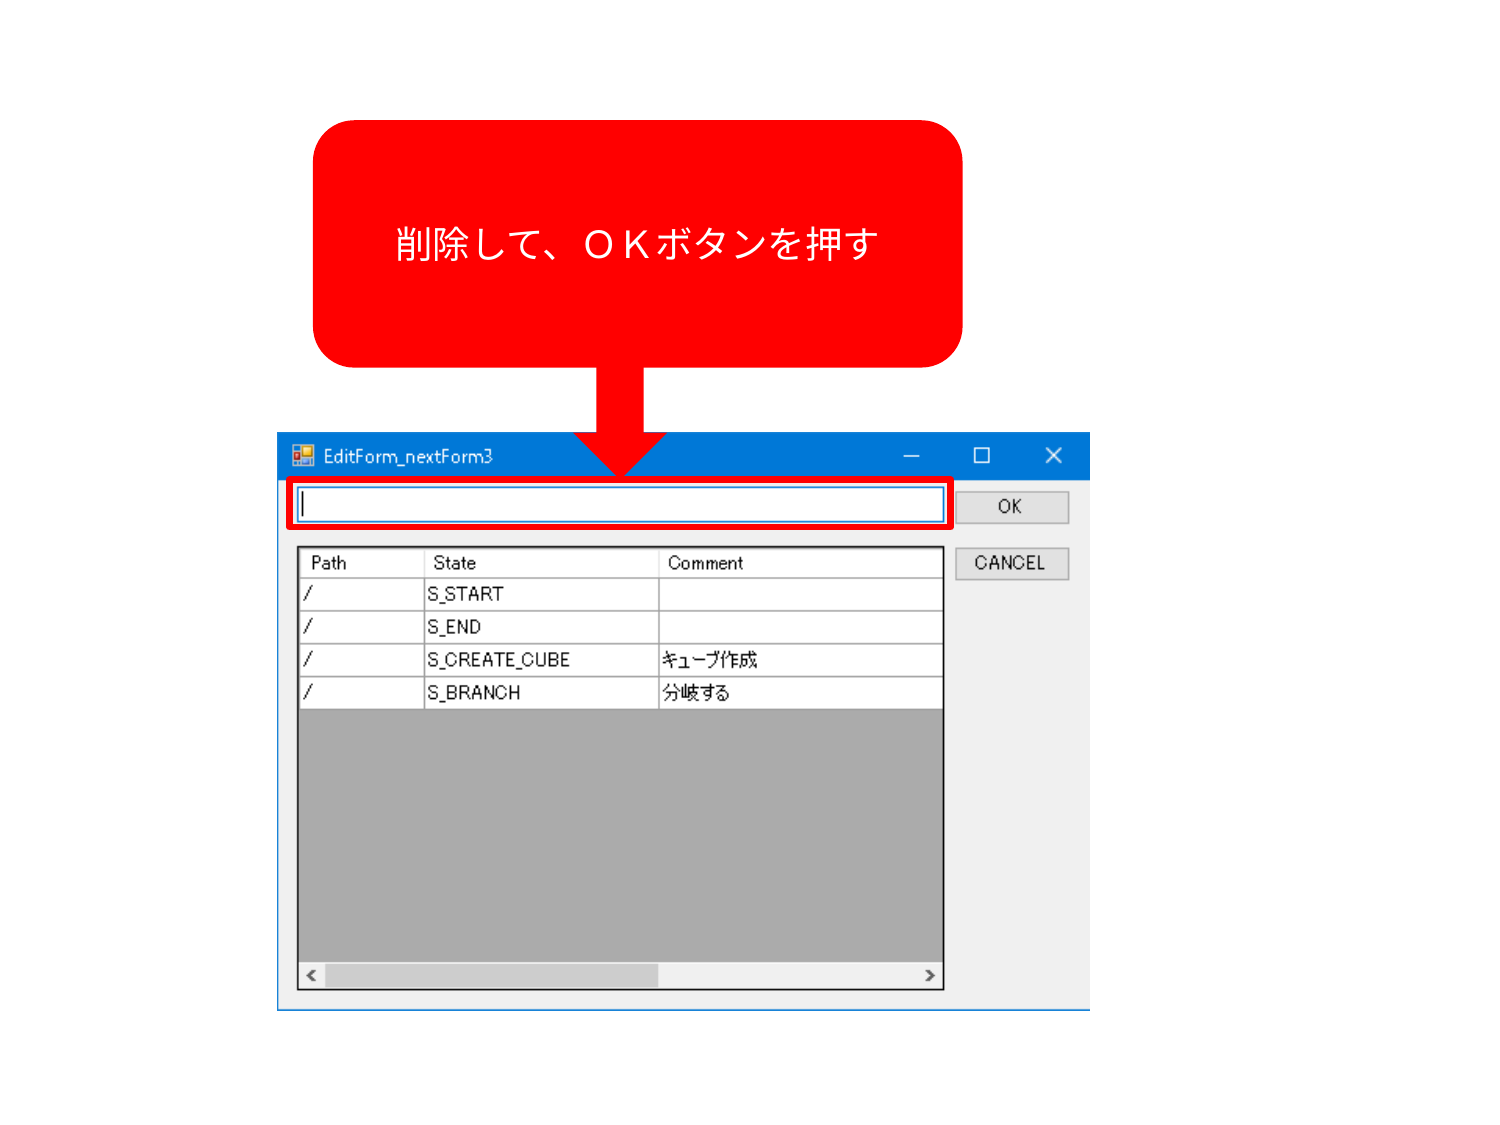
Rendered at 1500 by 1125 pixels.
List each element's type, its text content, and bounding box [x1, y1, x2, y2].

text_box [277, 432, 1091, 1011]
text_box [594, 370, 646, 430]
text_box 削除して、ＯＫボタンを押す [310, 118, 965, 370]
